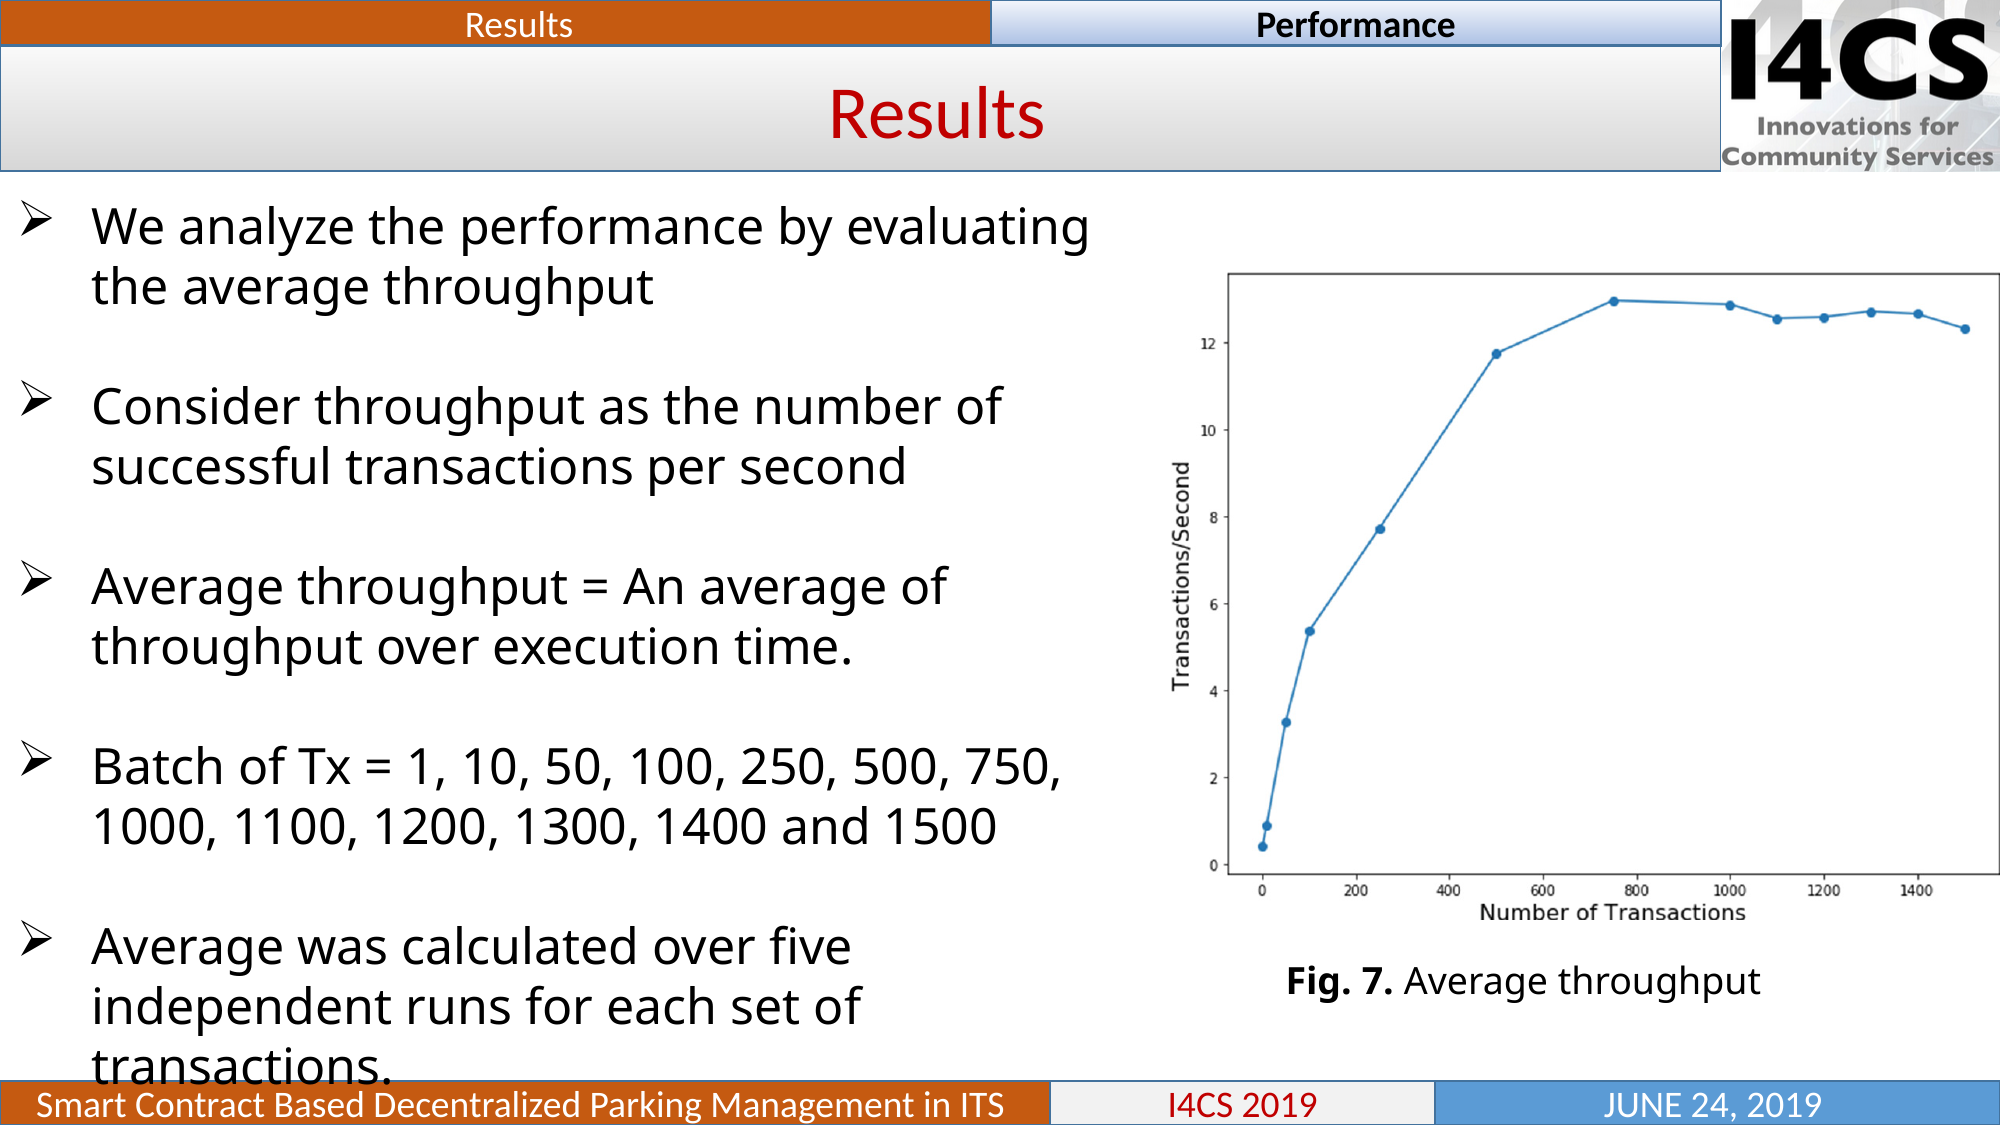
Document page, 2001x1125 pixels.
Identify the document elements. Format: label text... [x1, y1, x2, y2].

text_box Results [0, 47, 1721, 172]
text_box Smart Contract Based Decentralized Parking Management in ITS [0, 1080, 1049, 1125]
text_box JUNE 24, 2019 [1434, 1080, 2000, 1125]
text_box We analyze the performance by evaluating the average throughput Consider throughput as the number of successful transactions per second Average throughput = An average of throughput over execution time. Batch of Tx = 1, 10, 50, 100, 250, 500, 750, 1000, 1100, 1200, 1300, 1400 and 1500 Average was calculated over five independent runs for each set of transactions. [2, 187, 1172, 1102]
text_box Performance [990, 0, 1721, 47]
text_box Fig. 7. Average throughput [1270, 949, 1777, 1010]
text_box [1172, 920, 2000, 1019]
text_box I4CS 2019 [1049, 1080, 1434, 1125]
slide_number 12 [1523, 1076, 1974, 1080]
picture [1171, 272, 2000, 920]
picture [1721, 0, 2000, 172]
text_box Results [0, 0, 990, 47]
